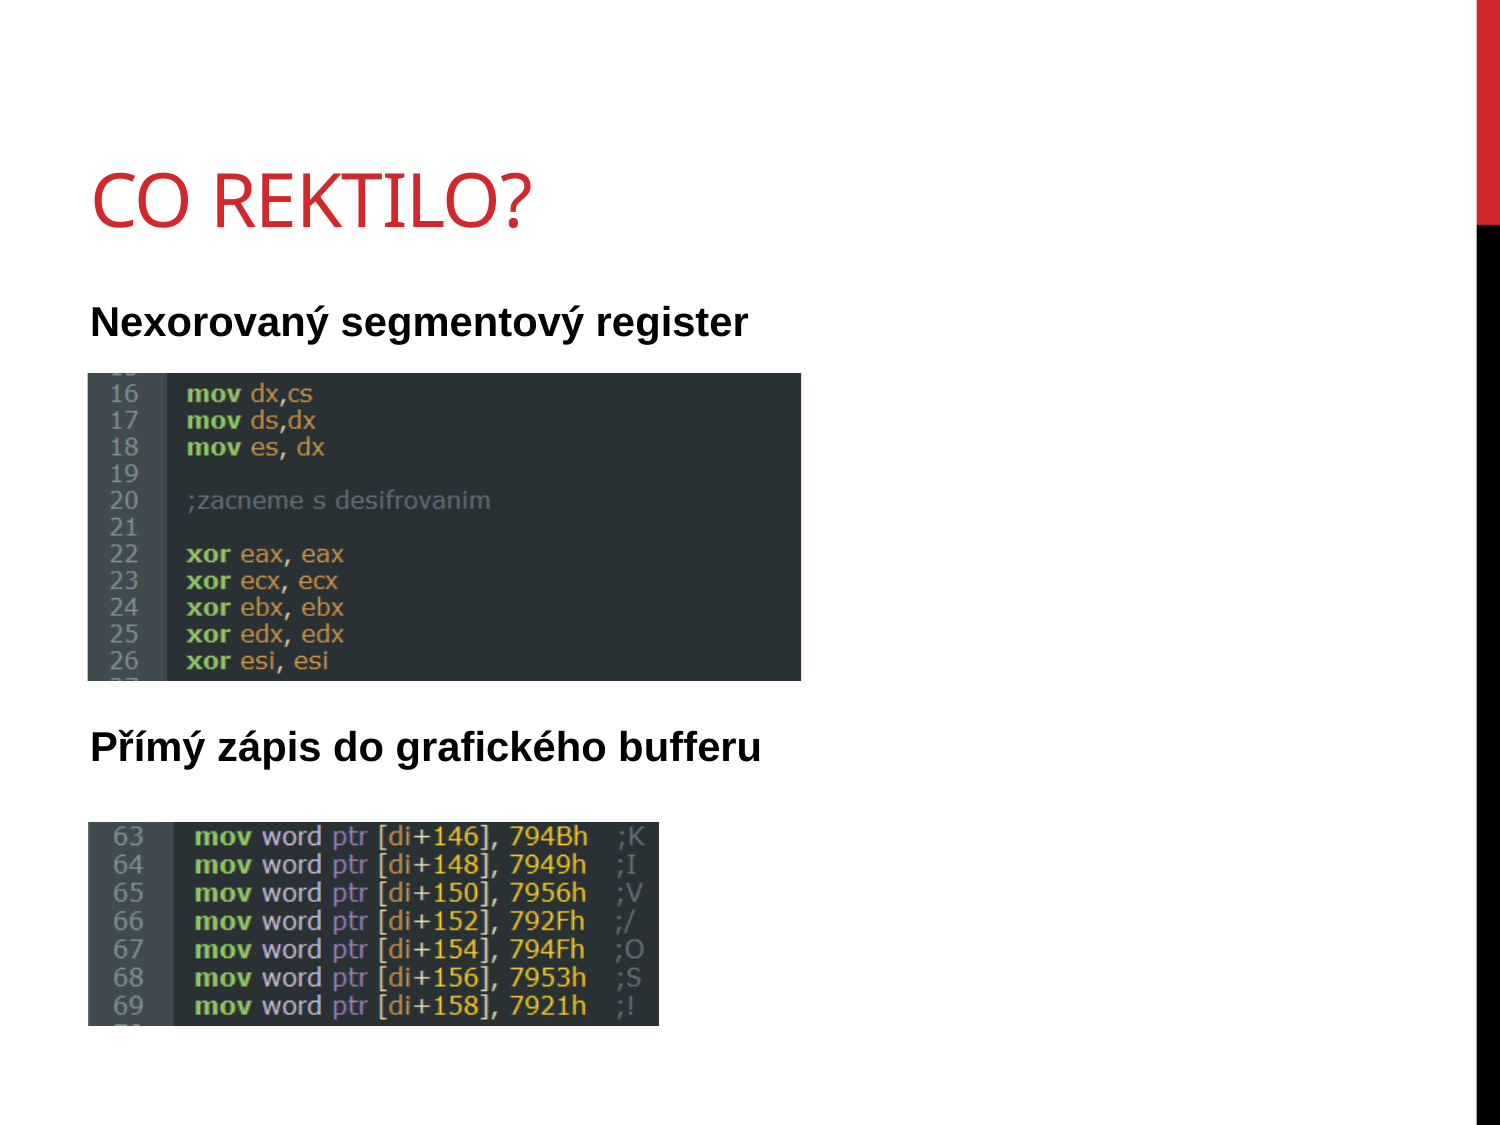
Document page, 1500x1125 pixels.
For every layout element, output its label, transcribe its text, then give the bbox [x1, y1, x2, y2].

title Co rektilo? [75, 25, 1025, 250]
picture [86, 372, 802, 682]
list Nexorovaný segmentový register Přímý zápis do grafického bufferu [75, 287, 1325, 1005]
picture [87, 821, 660, 1026]
